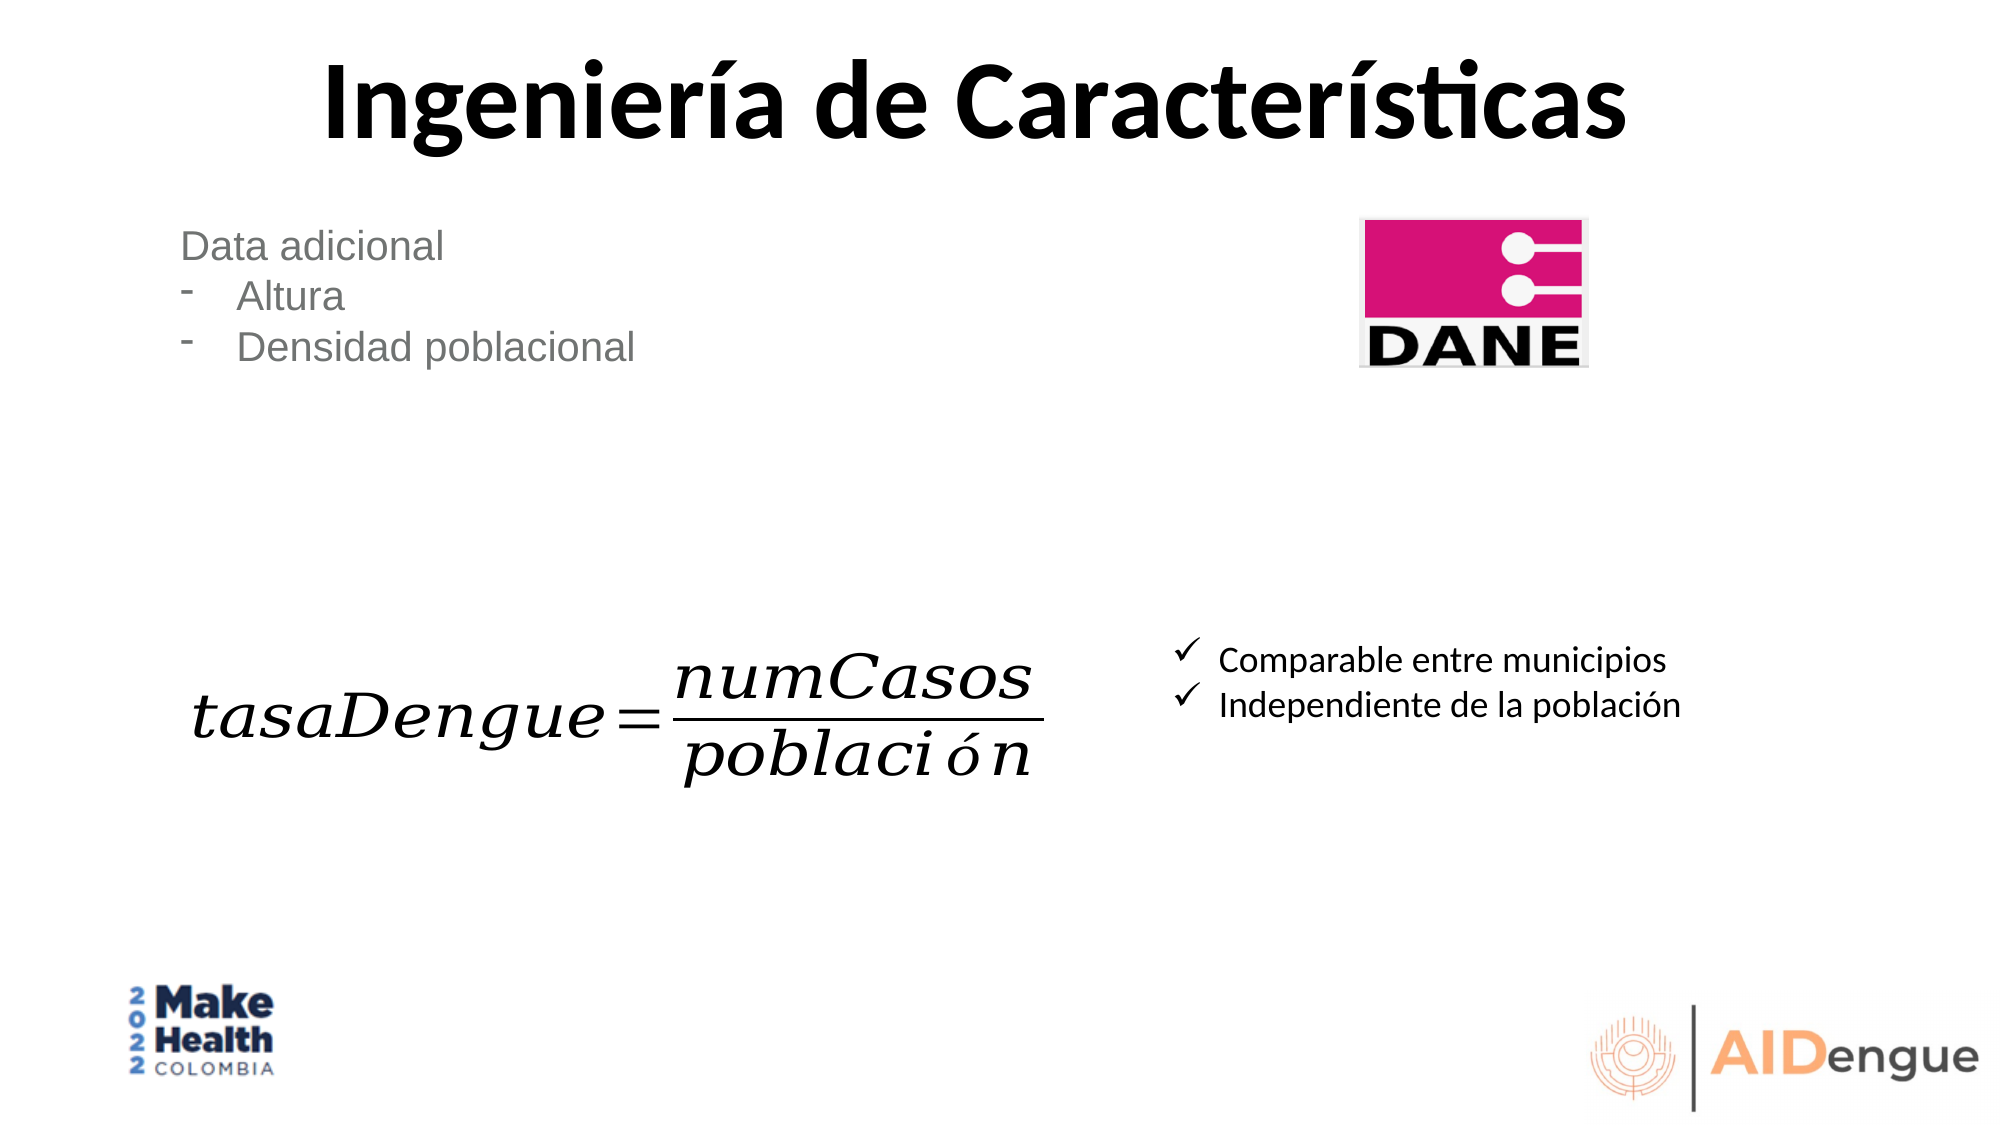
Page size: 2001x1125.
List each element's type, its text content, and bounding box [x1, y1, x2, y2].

text_box Comparable entre municipios Independiente de la población [1157, 628, 1780, 733]
picture [1584, 990, 2000, 1125]
text_box Ingeniería de Características [306, 18, 1646, 169]
picture [1359, 213, 1589, 369]
text_box Data adicional Altura Densidad poblacional [165, 211, 1652, 477]
picture [104, 960, 312, 1105]
